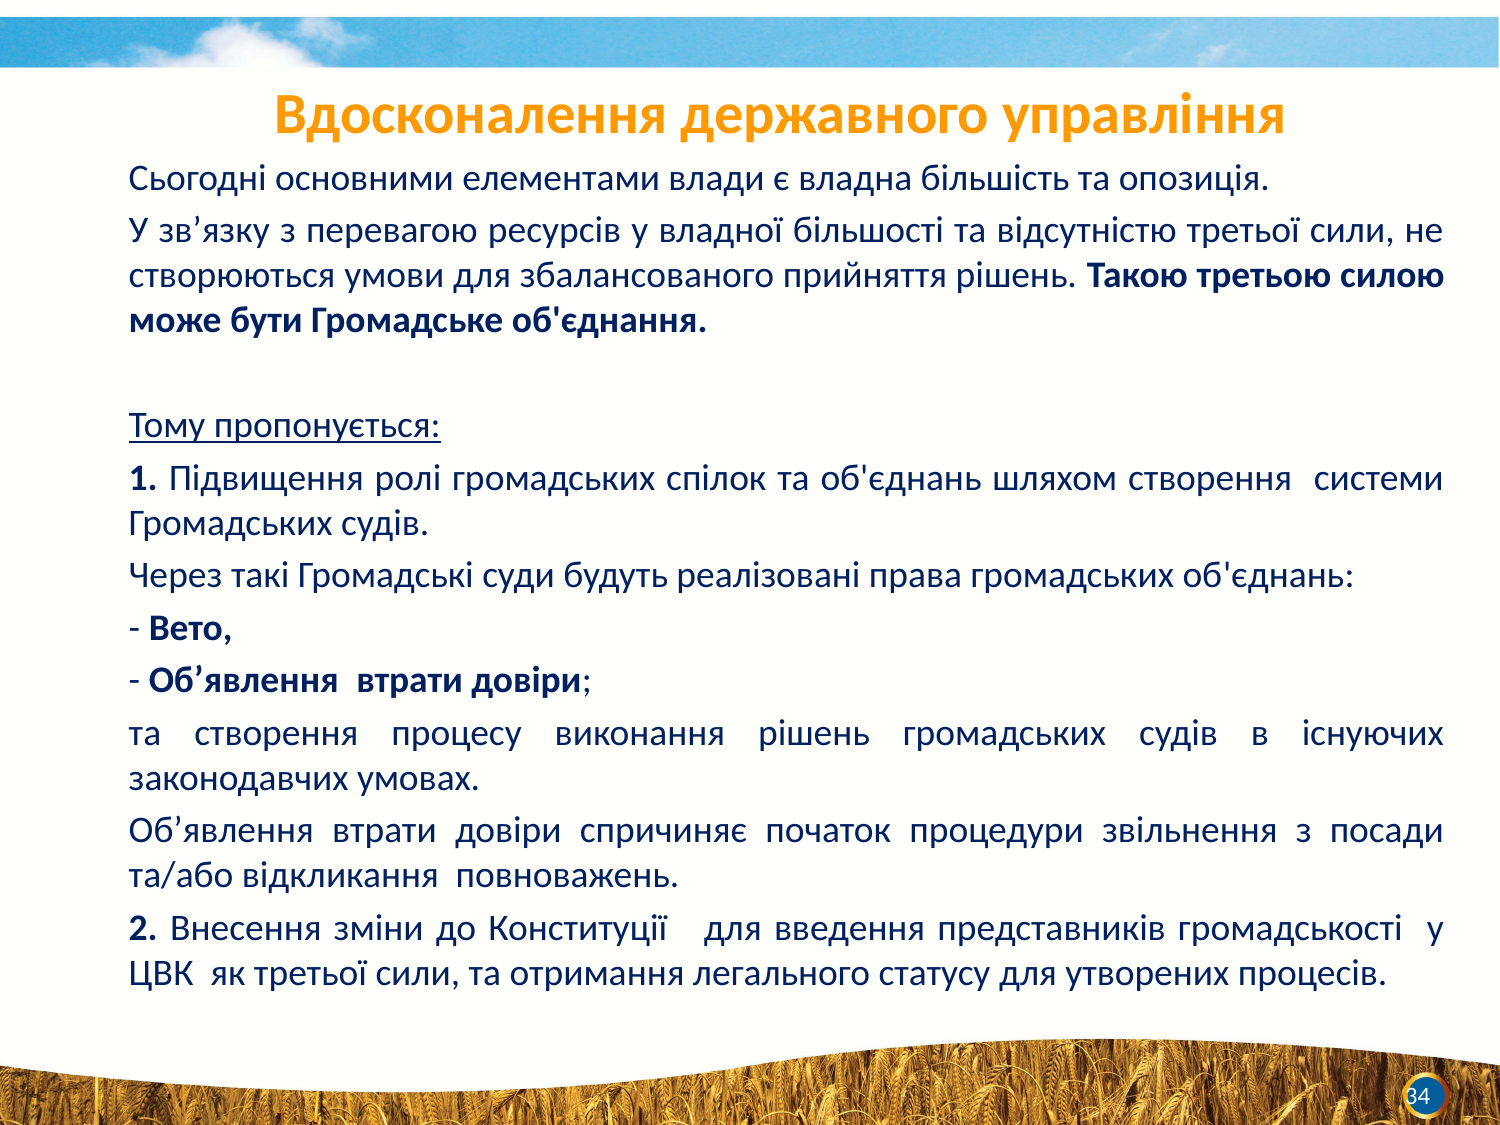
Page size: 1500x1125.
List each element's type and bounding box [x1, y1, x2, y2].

text_box [1095, 1065, 1446, 1125]
text_box [114, 68, 1460, 1001]
picture [0, 0, 1500, 1125]
